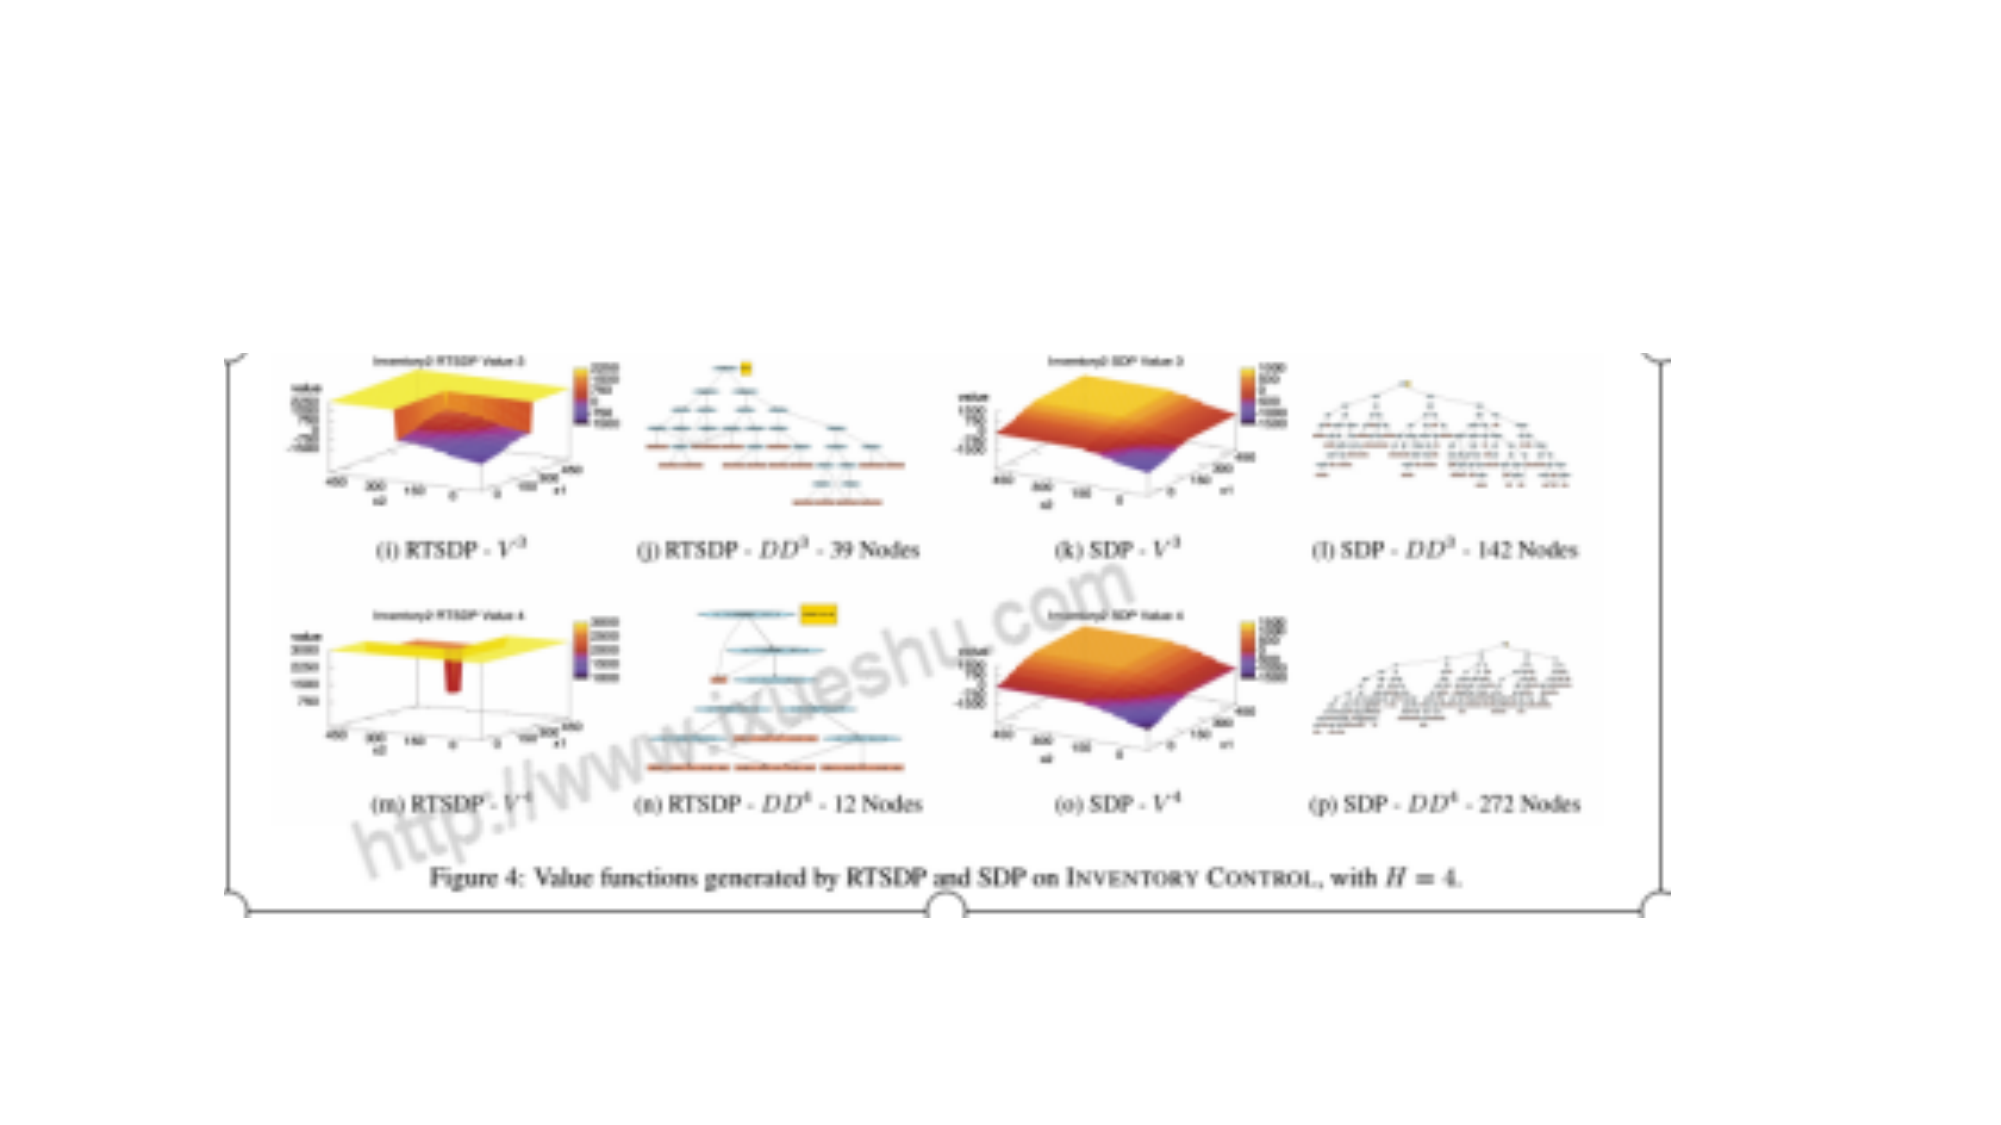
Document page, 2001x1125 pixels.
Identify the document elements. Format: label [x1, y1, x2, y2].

list [224, 353, 1671, 918]
